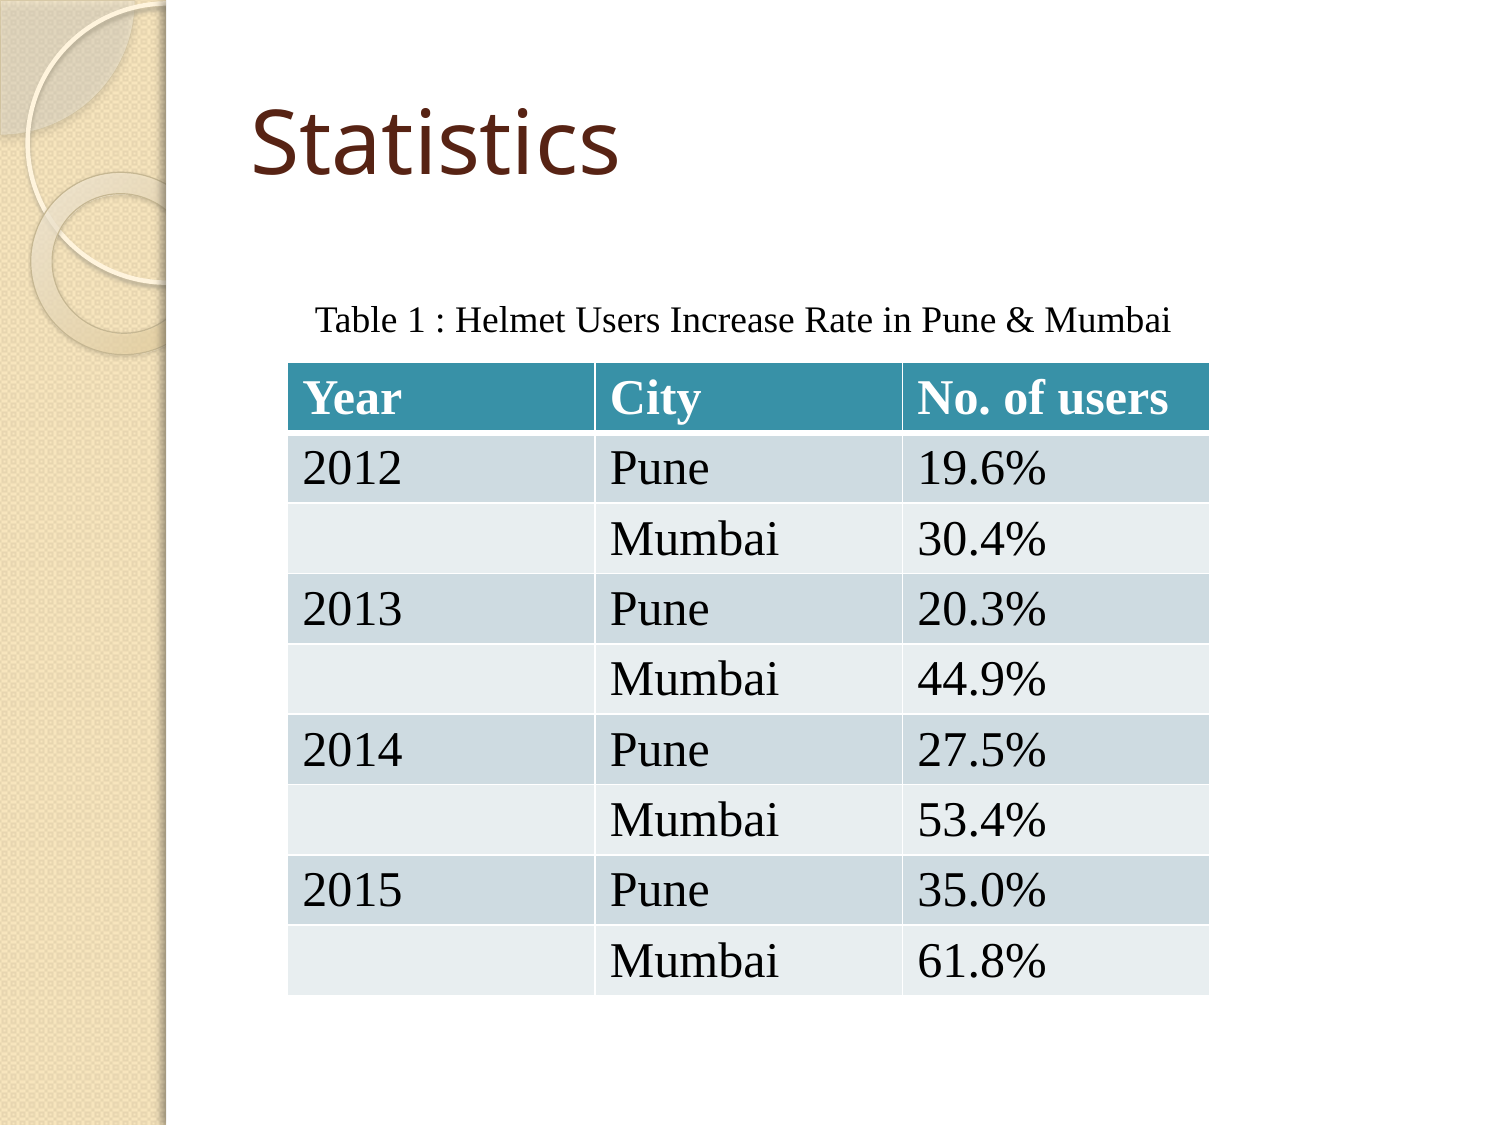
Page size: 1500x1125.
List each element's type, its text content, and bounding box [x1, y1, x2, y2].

table_cell 2015 [288, 856, 594, 924]
table_cell Mumbai [596, 645, 902, 713]
table_cell [288, 926, 594, 995]
table_cell Mumbai [596, 926, 902, 995]
table_cell Pune [596, 715, 902, 784]
table_cell 44.9% [903, 645, 1209, 713]
table_cell 61.8% [903, 926, 1209, 995]
text_box Table 1 : Helmet Users Increase Rate in Pune & Mumbai [300, 287, 1325, 348]
table_cell 35.0% [903, 856, 1209, 924]
table_header No. of users [903, 363, 1209, 430]
table_cell [288, 785, 594, 854]
table_cell 2014 [288, 715, 594, 784]
table_cell 20.3% [903, 574, 1209, 643]
table_cell 19.6% [903, 436, 1209, 502]
table_cell 2012 [288, 436, 594, 502]
table_cell Pune [596, 436, 902, 502]
table_cell Pune [596, 574, 902, 643]
title Statistics [235, 45, 1466, 233]
table_cell 53.4% [903, 785, 1209, 854]
table_cell 27.5% [903, 715, 1209, 784]
table_cell Pune [596, 856, 902, 924]
table_cell [288, 645, 594, 713]
table_header Year [288, 363, 594, 430]
table_cell Mumbai [596, 785, 902, 854]
table_cell 30.4% [903, 504, 1209, 573]
table_header City [596, 363, 902, 430]
table_cell Mumbai [596, 504, 902, 573]
table_cell [288, 504, 594, 573]
table_cell 2013 [288, 574, 594, 643]
